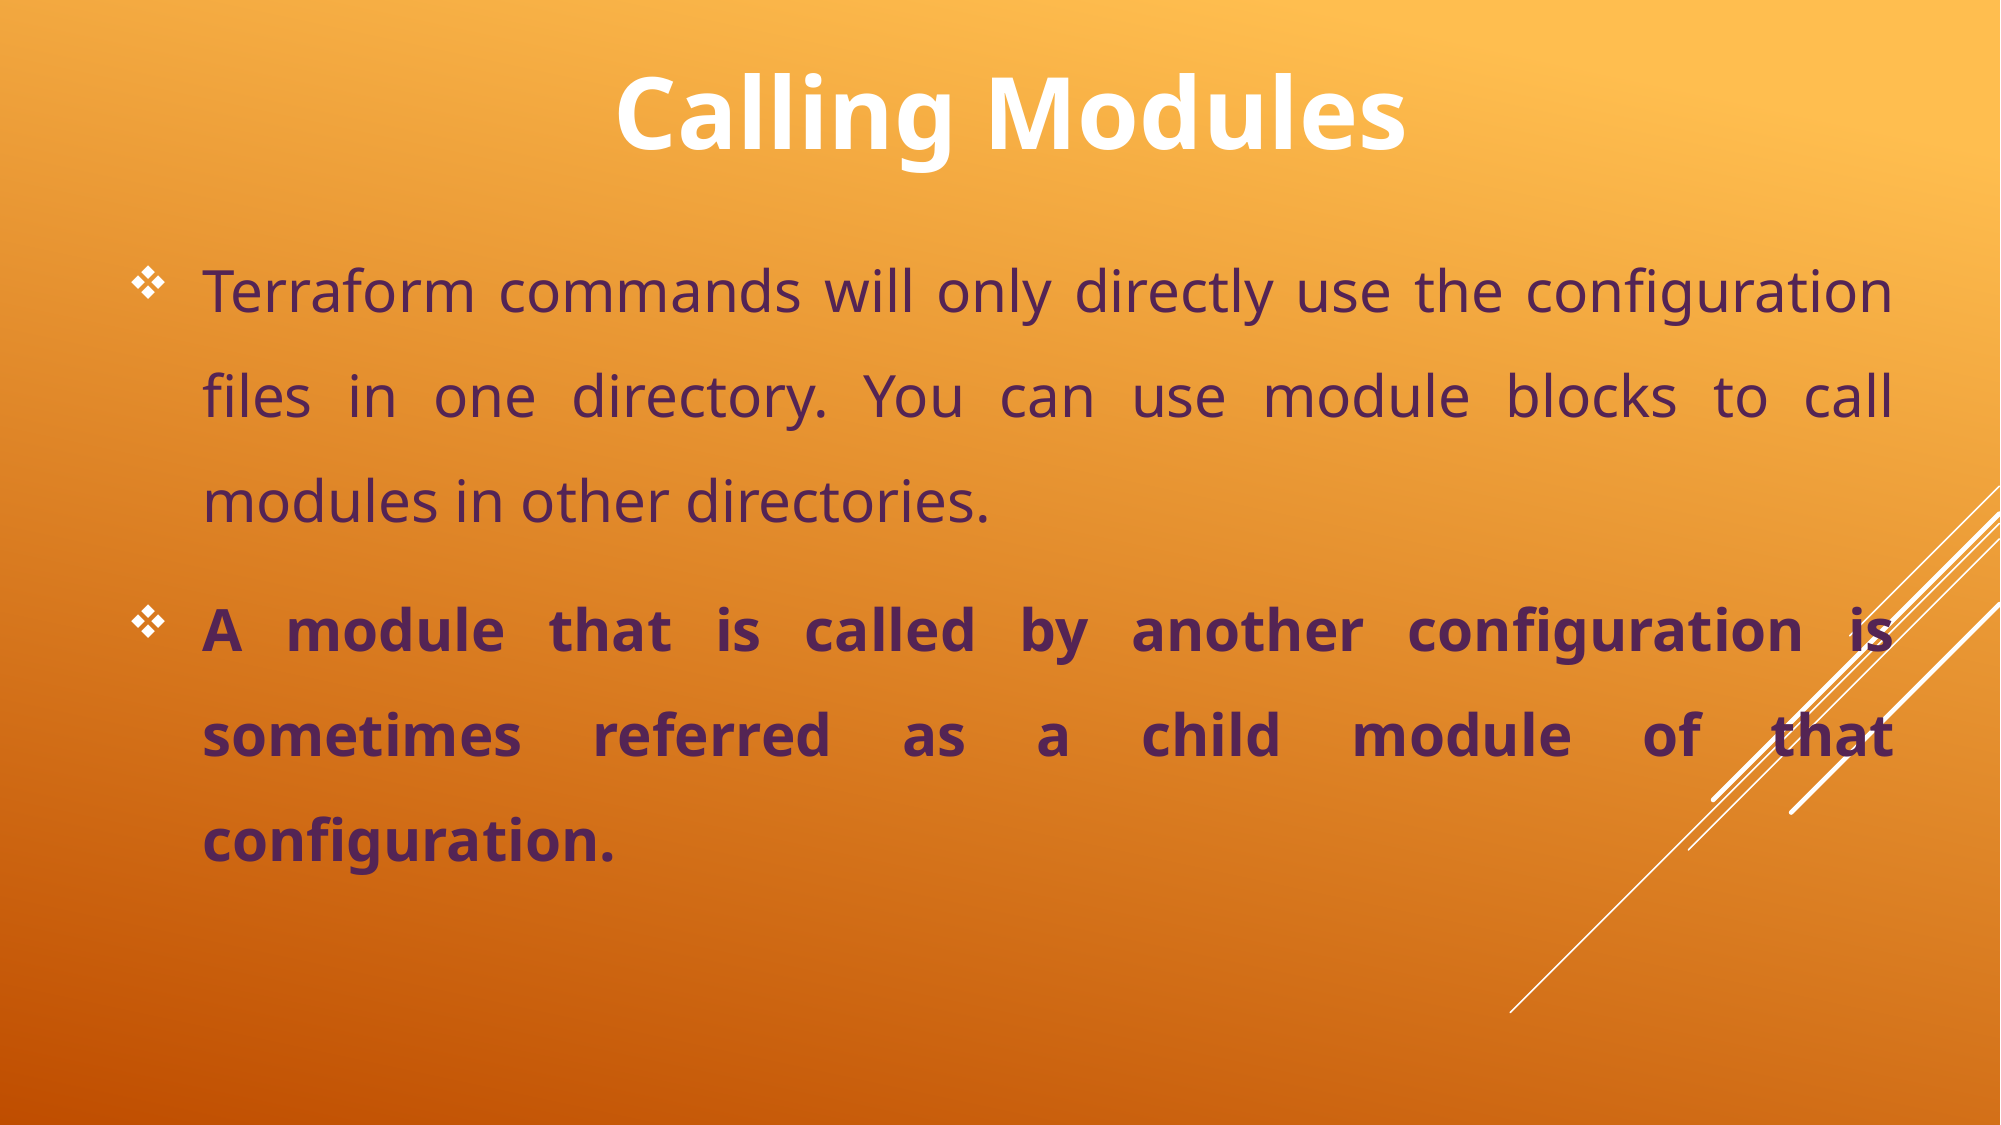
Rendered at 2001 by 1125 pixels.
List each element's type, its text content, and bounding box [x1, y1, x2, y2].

title Calling Modules [112, 61, 1910, 178]
list Terraform commands will only directly use the configuration files in one directory. You can use module blocks to call modules in other directories. A module that is called by another configuration is sometimes referred as a child module of that configuration. [112, 211, 1910, 984]
